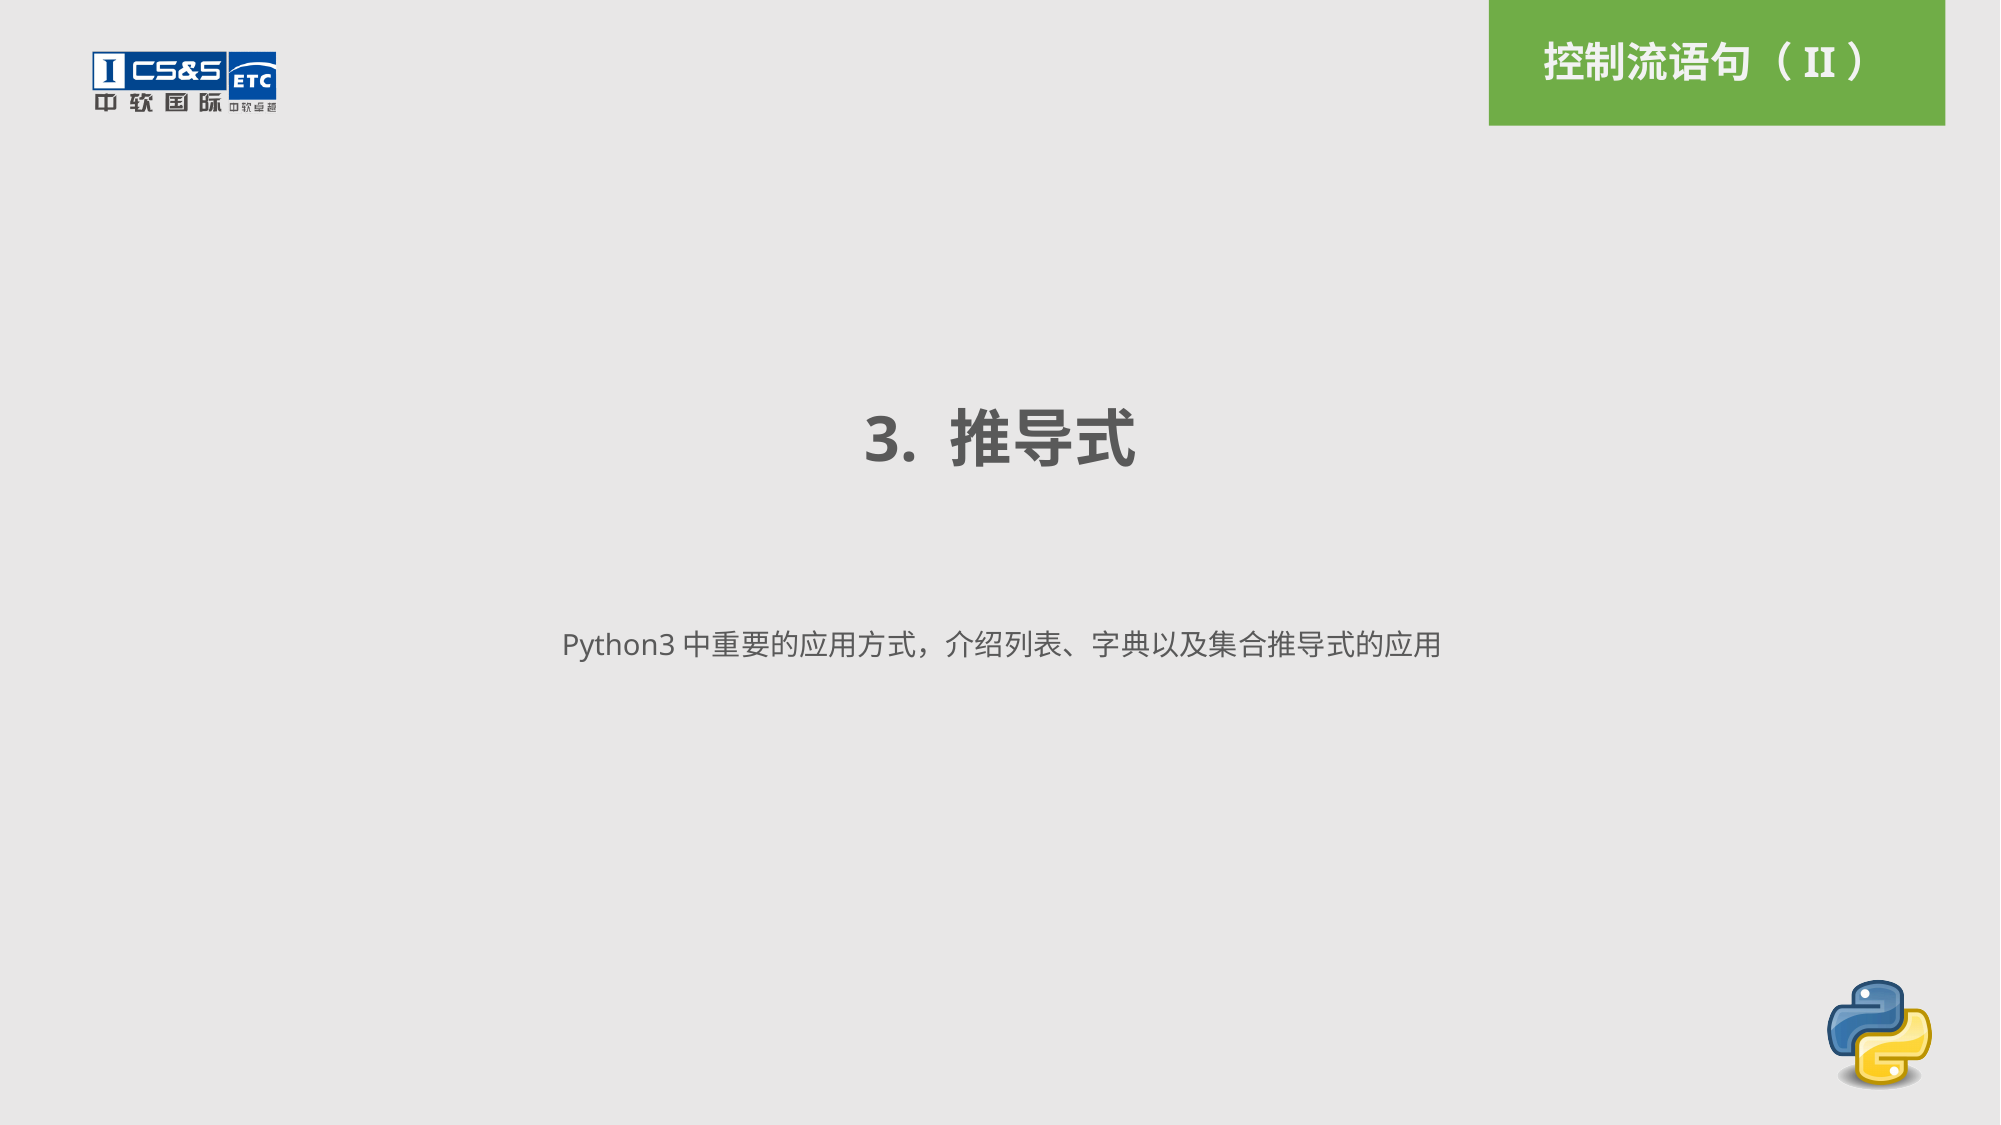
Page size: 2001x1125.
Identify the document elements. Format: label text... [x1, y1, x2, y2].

text_box 控制流语句（II） [1490, 34, 1941, 98]
text_box Python3中重要的应用方式，介绍列表、字典以及集合推导式的应用 [211, 531, 1793, 739]
title 3. 推导式 [554, 374, 1448, 508]
picture [90, 49, 278, 114]
picture [1820, 977, 1939, 1095]
